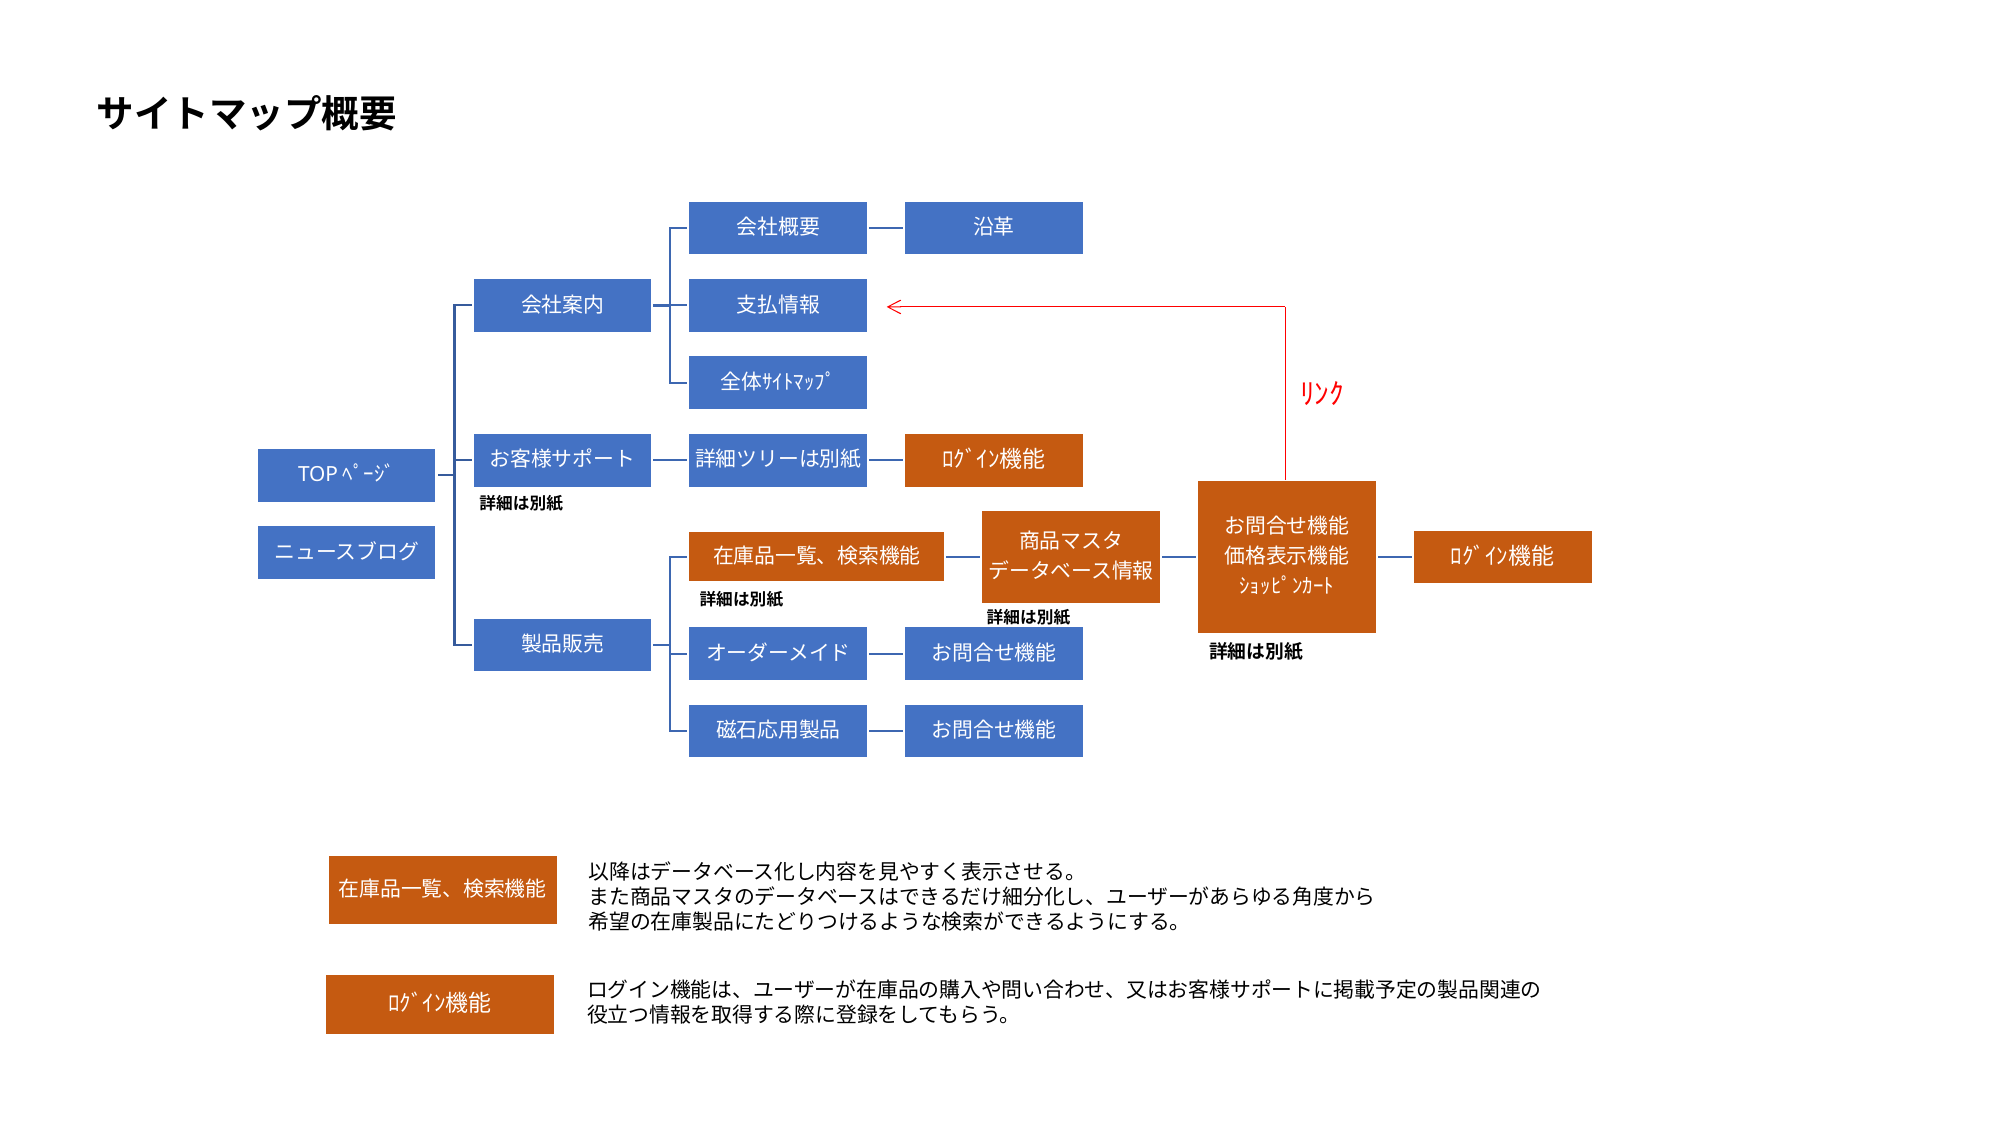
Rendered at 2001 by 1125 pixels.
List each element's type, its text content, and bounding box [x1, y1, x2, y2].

text_box サイトマップ概要 [82, 82, 256, 143]
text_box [324, 974, 555, 1035]
text_box ログイン機能は、ユーザーが在庫品の購入や問い合わせ、又はお客様サポートに掲載予定の製品関連の 役立つ情報を取得する際に登録をしてもらう。 [572, 969, 1557, 1034]
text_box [256, 0, 1593, 969]
